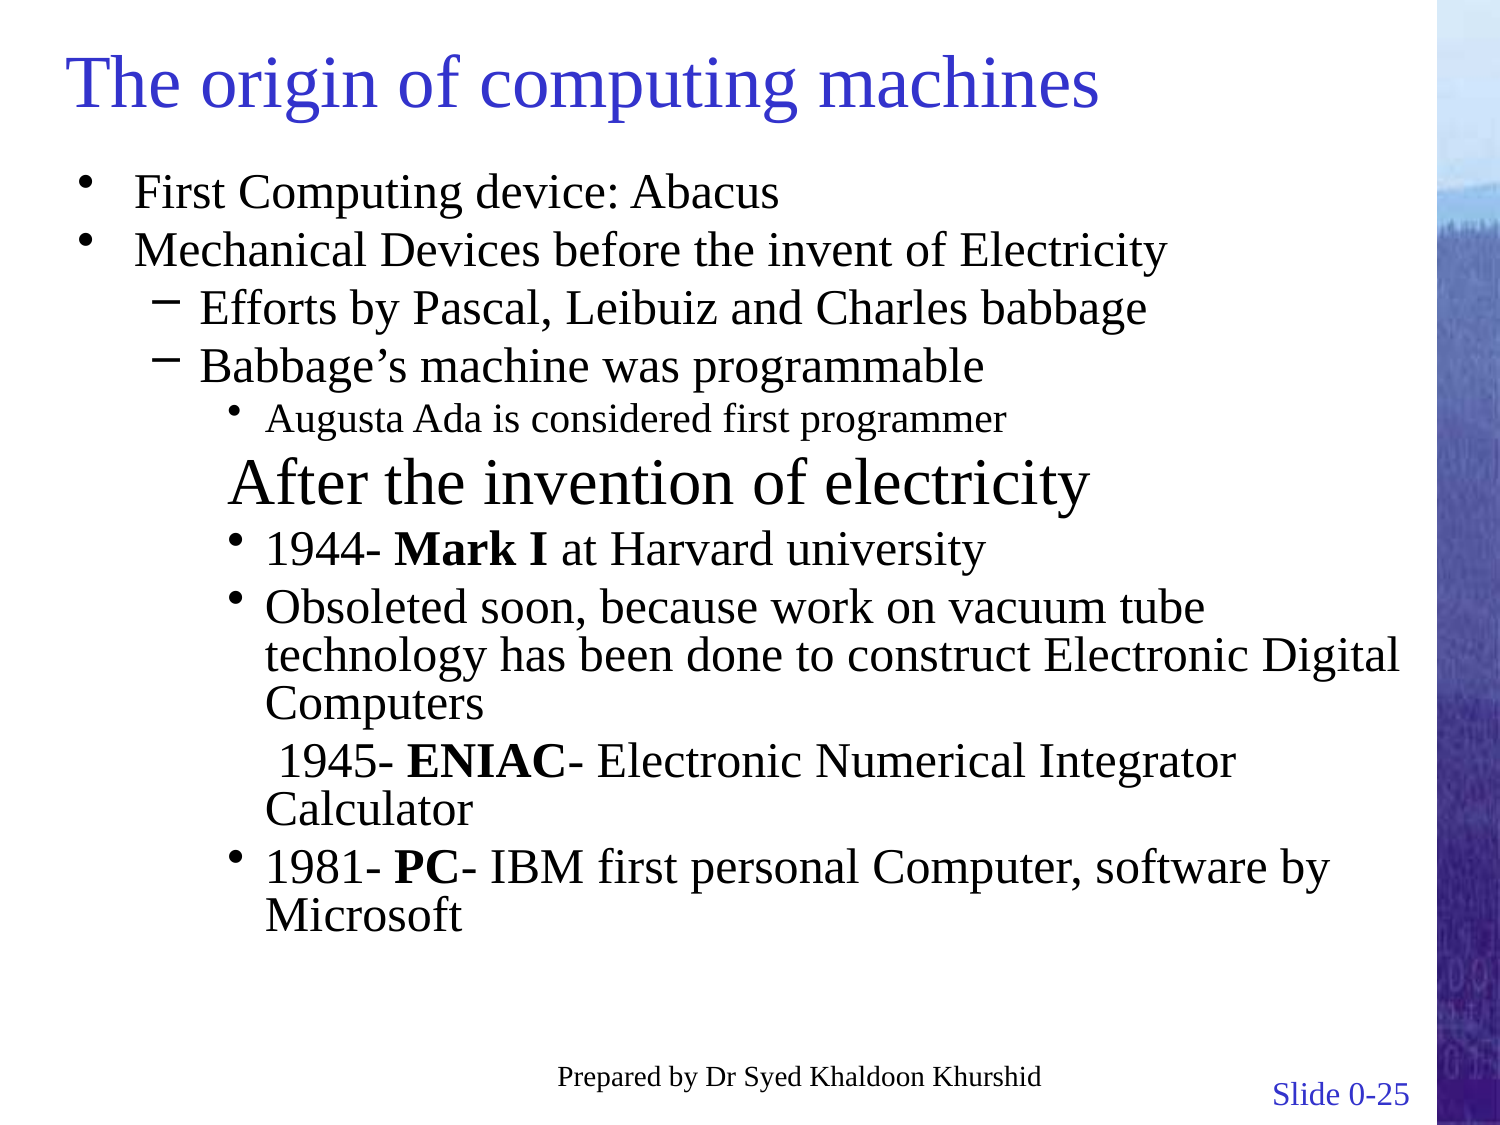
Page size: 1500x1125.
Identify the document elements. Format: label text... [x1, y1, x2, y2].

title The origin of computing machines [49, 24, 1463, 213]
footer Prepared by Dr Syed Khaldoon Khurshid [512, 1049, 1088, 1125]
picture [1437, 0, 1500, 1125]
list First Computing device: Abacus Mechanical Devices before the invent of Electricity Efforts by Pascal, Leibuiz and Charles babbage Babbage’s machine was programmable Augusta Ada is considered first programmer After the invention of electricity 1944- Mark I at Harvard university Obsoleted soon, because work on vacuum tube technology has been done to construct Electronic Digital Computers 1945- ENIAC- Electronic Numerical Integrator Calculator 1981- PC- IBM first personal Computer, software by Microsoft [62, 162, 1426, 1051]
